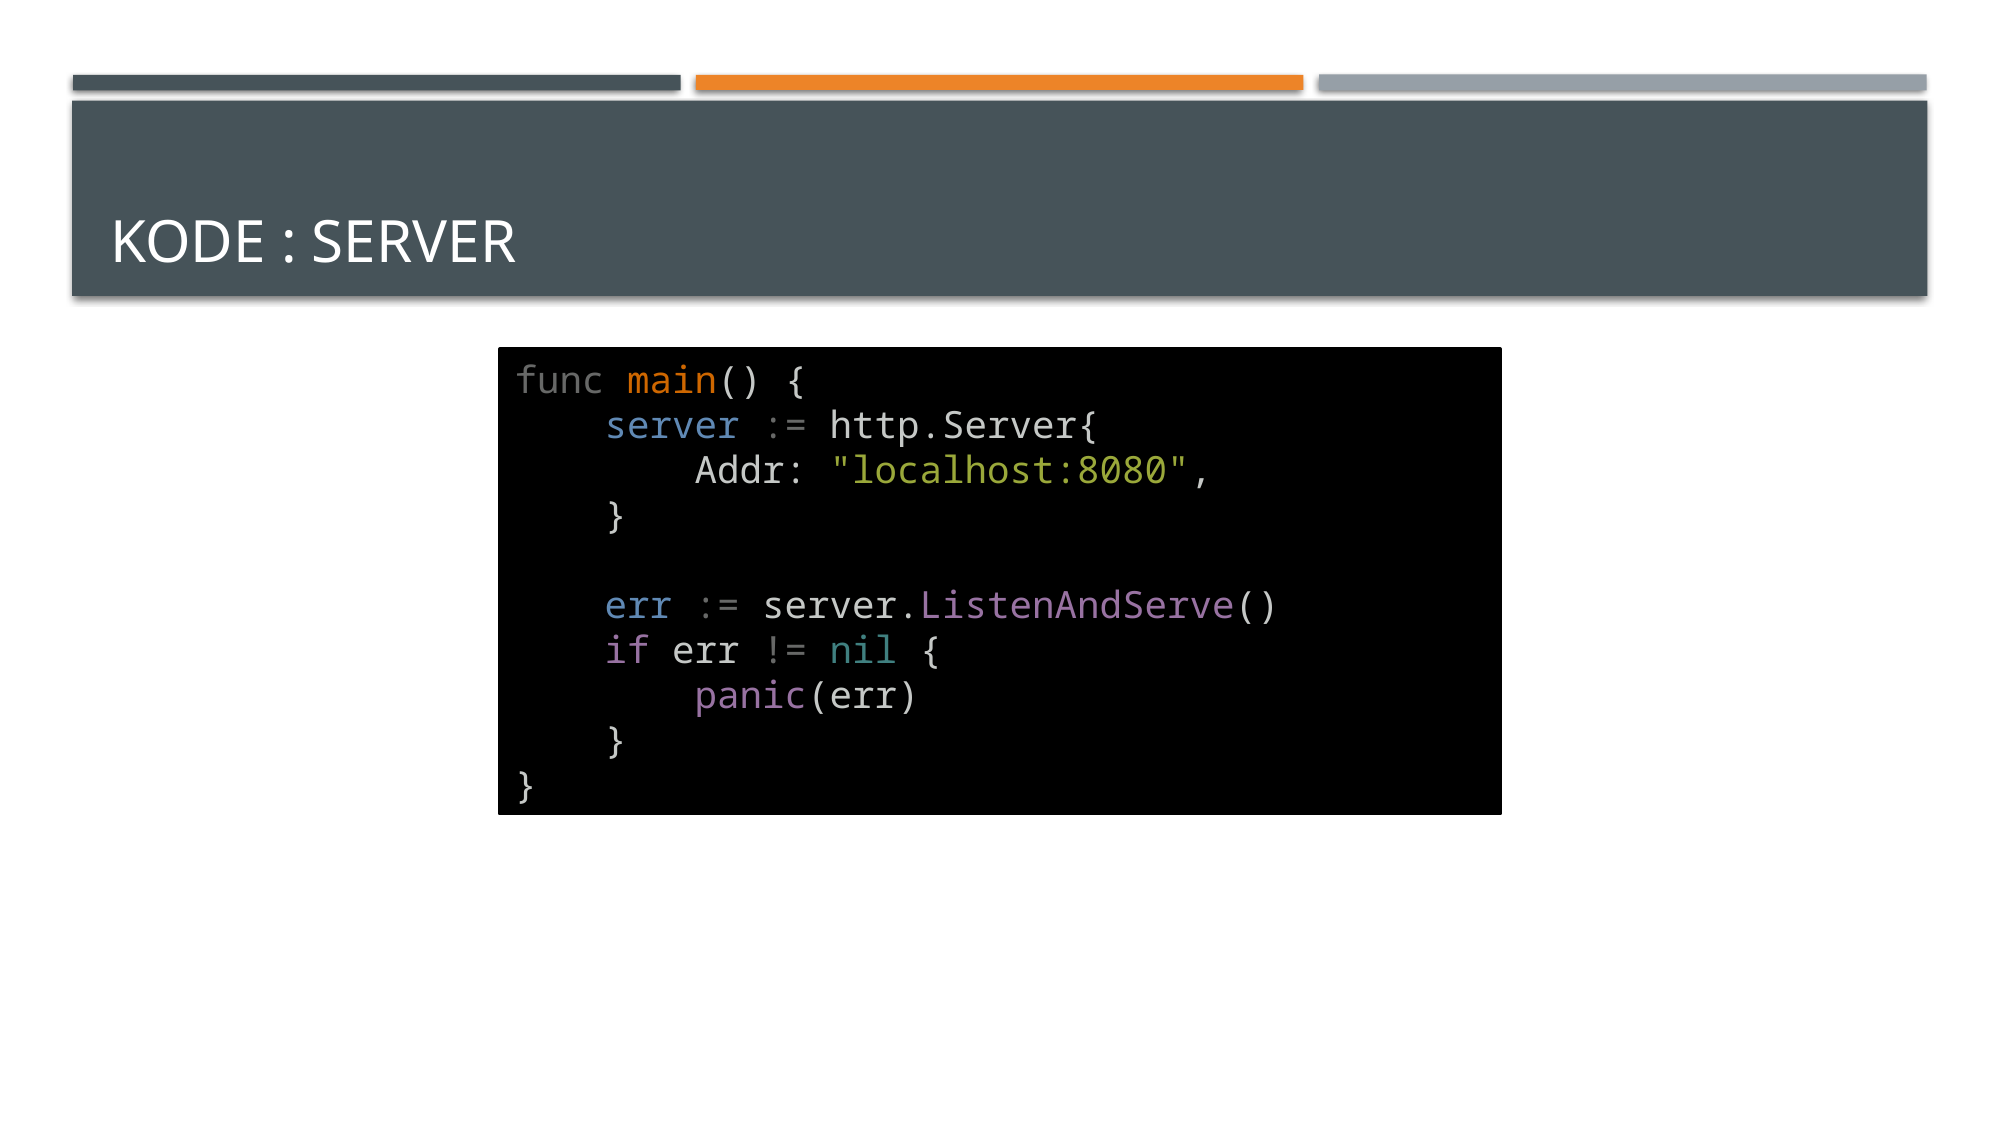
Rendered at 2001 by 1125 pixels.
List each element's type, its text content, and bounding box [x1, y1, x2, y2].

text_box func main() { server := http.Server{ Addr: "localhost:8080", } err := server.ListenAndServe() if err != nil { panic(err) } } [498, 347, 1502, 815]
title Kode : SERVER [95, 115, 1905, 282]
